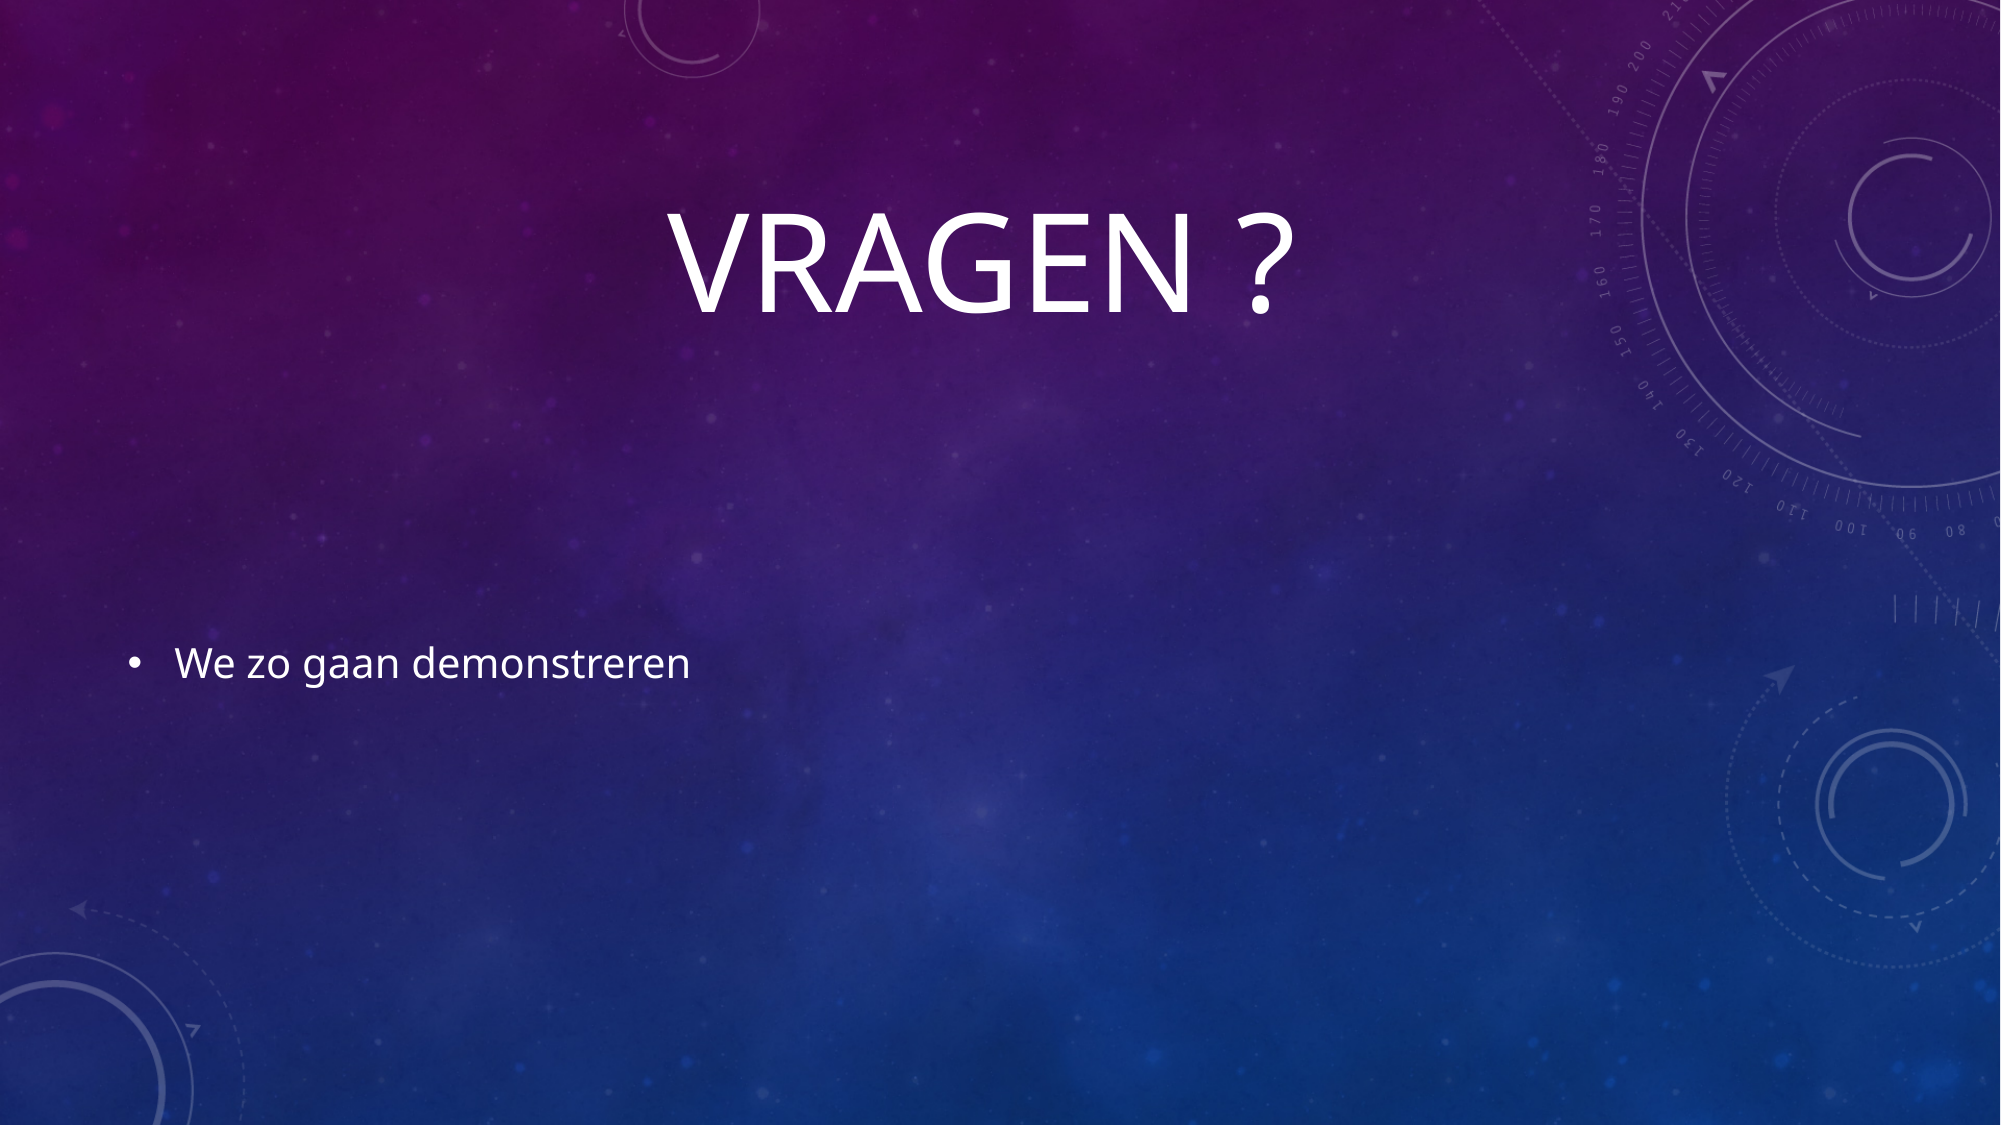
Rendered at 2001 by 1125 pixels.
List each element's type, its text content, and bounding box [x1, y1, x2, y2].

title Vragen ? [0, 138, 2000, 377]
text_box We zo gaan demonstreren [112, 338, 1775, 1056]
picture [0, 0, 2001, 1125]
